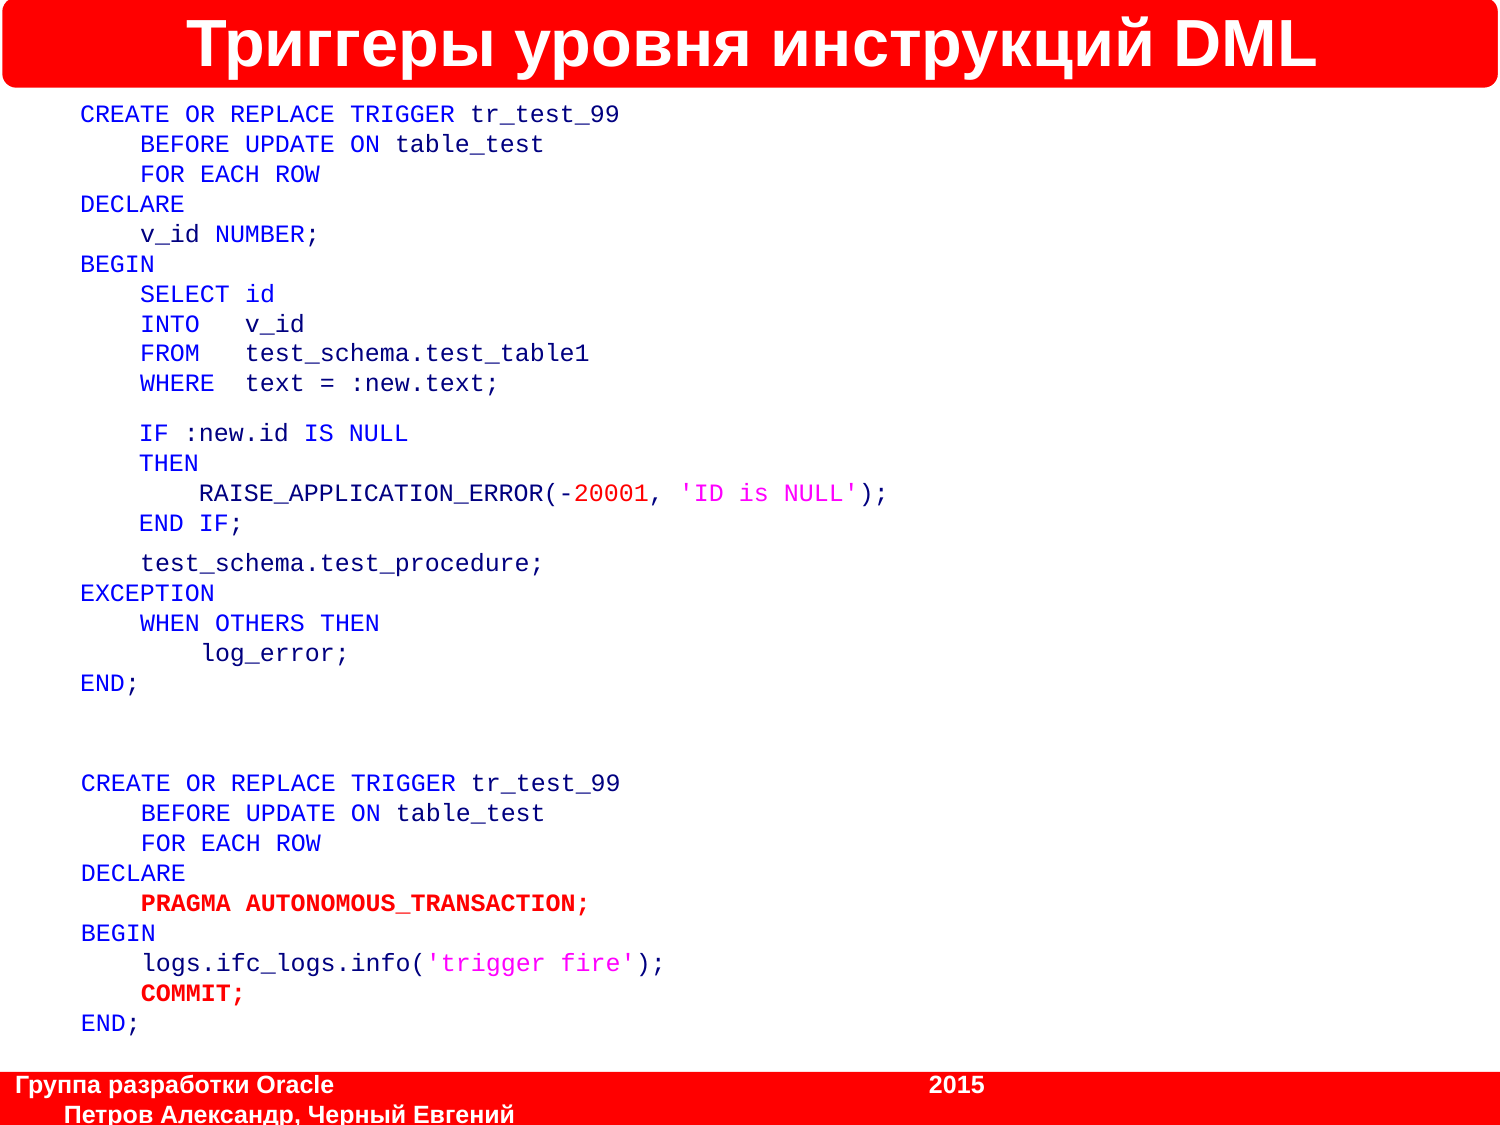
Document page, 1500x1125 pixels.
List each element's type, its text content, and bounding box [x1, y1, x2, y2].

text_box CREATE OR REPLACE TRIGGER tr_test_99 BEFORE UPDATE ON table_test FOR EACH ROW DECLARE PRAGMA AUTONOMOUS_TRANSACTION; BEGIN logs.ifc_logs.info('trigger fire'); COMMIT; END; [65, 759, 691, 1047]
text_box IF :new.id IS NULL THEN RAISE_APPLICATION_ERROR(-20001, 'ID is NULL'); END IF; [123, 408, 1306, 546]
text_box Группа разработки Oracle 2015 Петров Александр, Черный Евгений [0, 1071, 1500, 1125]
text_box CREATE OR REPLACE TRIGGER tr_test_99 BEFORE UPDATE ON table_test FOR EACH ROW DECLARE v_id NUMBER; BEGIN SELECT id INTO v_id FROM test_schema.test_table1 WHERE text = :new.text; UPDATE test_schema.test_table2 SET id_test_table1 = v_id WHERE id = :old.id; test_schema.test_procedure; EXCEPTION WHEN OTHERS THEN log_error; END; [64, 89, 1447, 711]
text_box Триггеры уровня инструкций DML [0, 0, 1500, 90]
